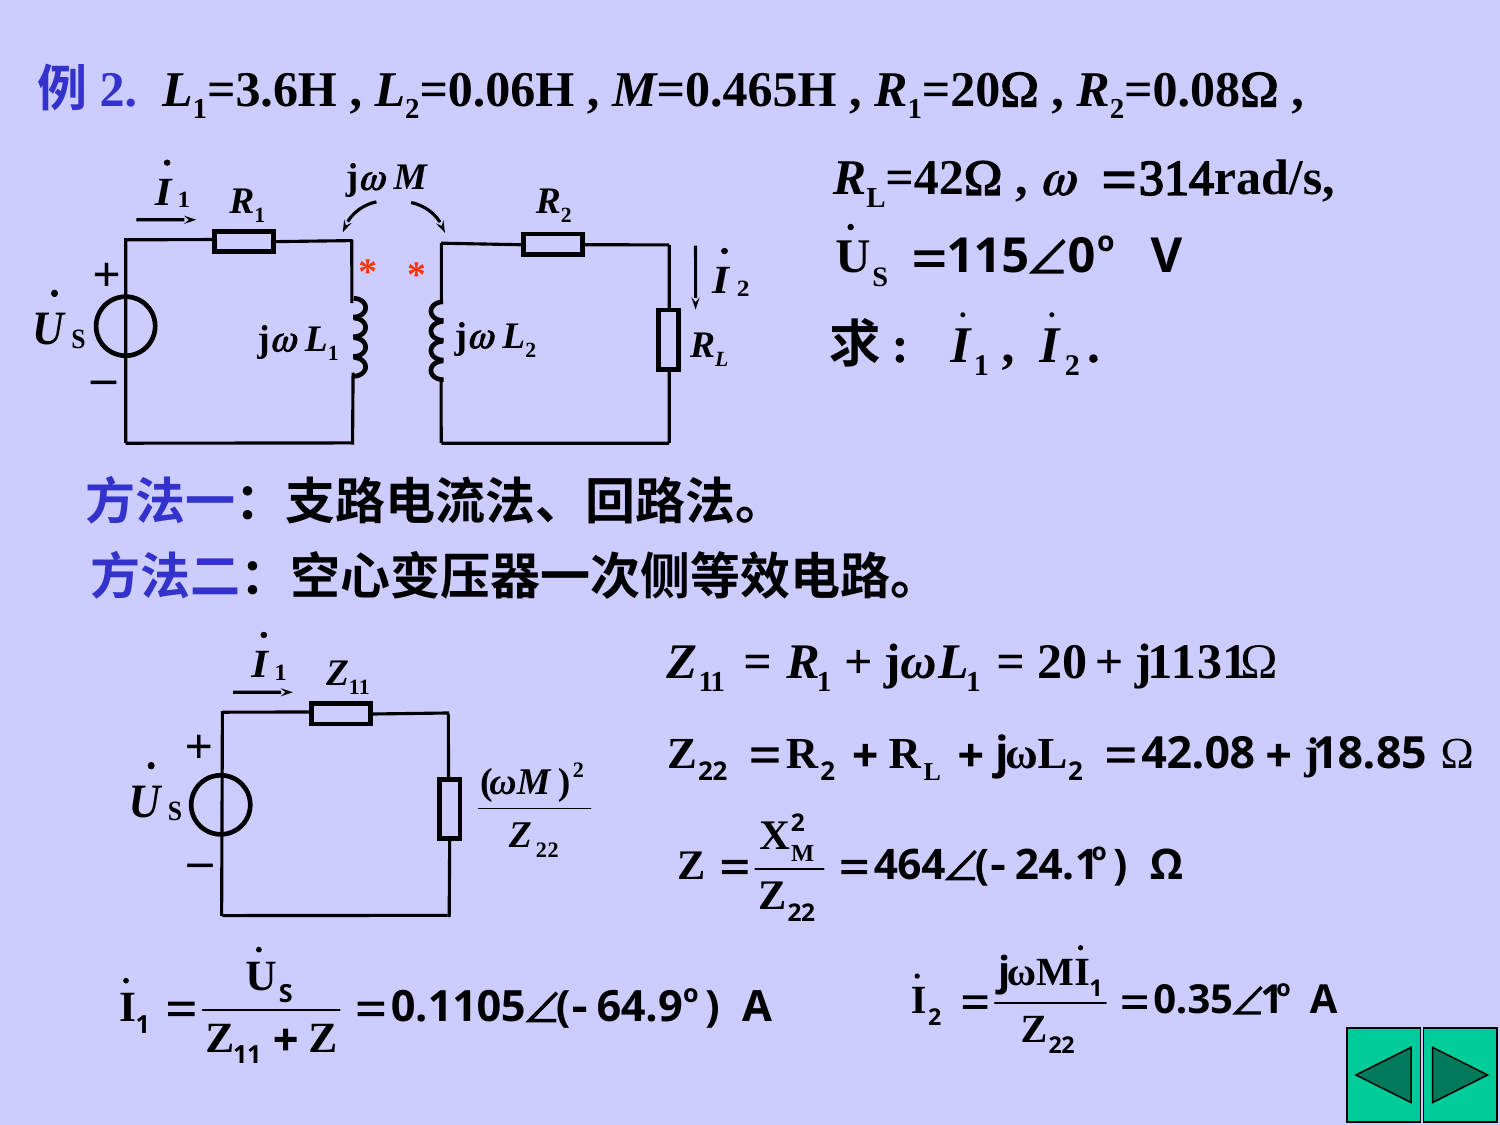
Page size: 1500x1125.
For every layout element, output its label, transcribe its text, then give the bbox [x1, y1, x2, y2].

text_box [659, 723, 1484, 793]
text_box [656, 629, 1282, 700]
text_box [824, 306, 1108, 385]
text_box RL=42W , w =314rad/s, [818, 137, 1357, 221]
text_box 方法二：空心变压器一次侧等效电路。 [75, 537, 956, 613]
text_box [124, 614, 599, 918]
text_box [112, 942, 783, 1073]
text_box 方法一：支路电流法、回路法。 [70, 462, 801, 538]
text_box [670, 803, 1190, 930]
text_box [28, 142, 758, 445]
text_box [827, 220, 1196, 300]
text_box 例2. L1=3.6H , L2=0.06H , M=0.465H , R1=20W , R2=0.08W , [22, 48, 1331, 132]
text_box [904, 941, 1350, 1062]
